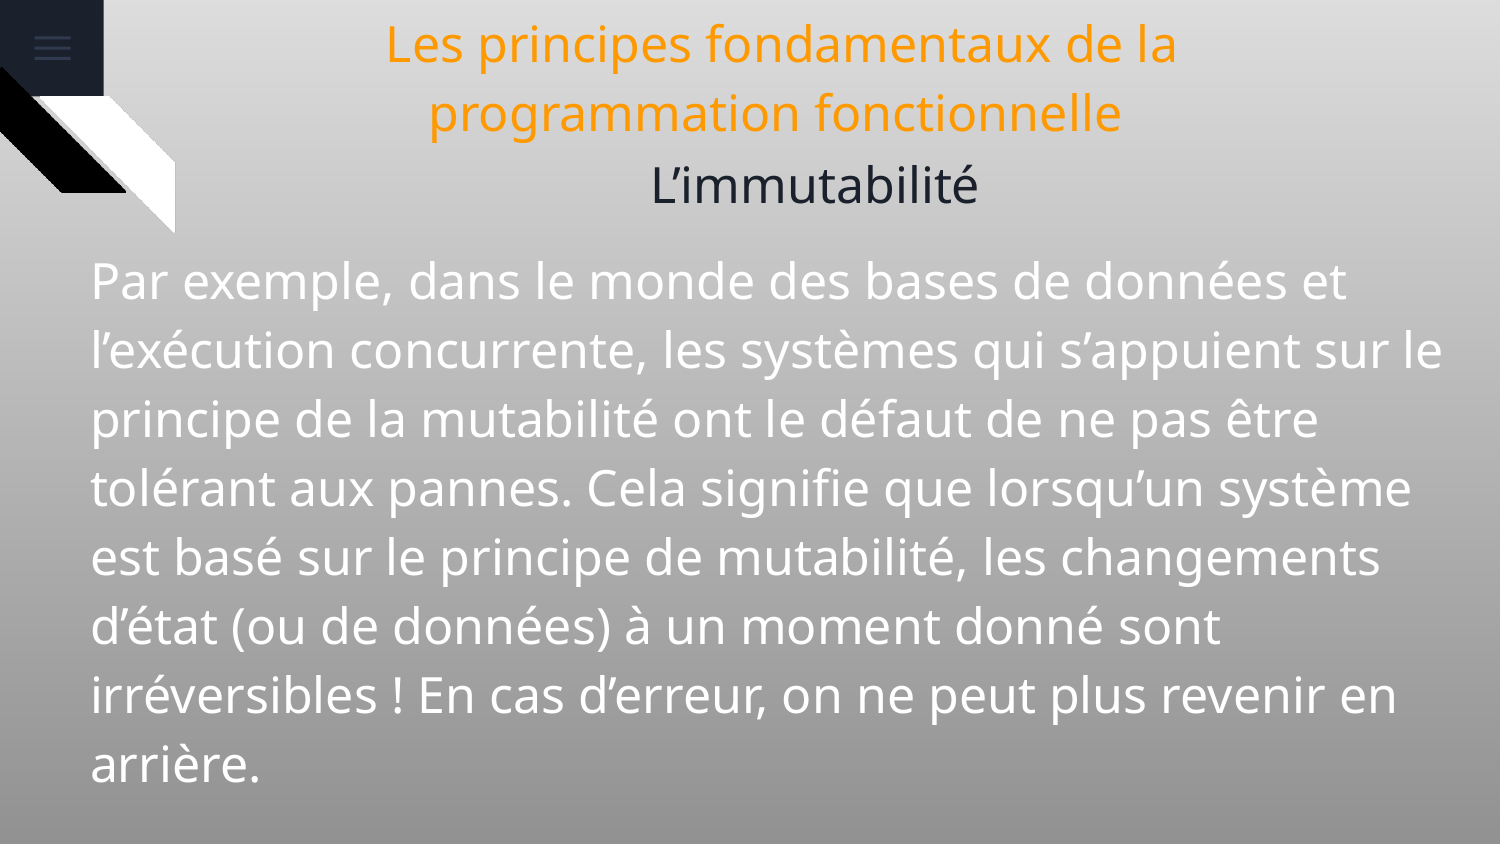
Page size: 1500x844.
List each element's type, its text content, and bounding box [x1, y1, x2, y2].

text_box L’immutabilité [237, 138, 1393, 229]
text_box Par exemple, dans le monde des bases de données et l’exécution concurrente, les systèmes qui s’appuient sur le principe de la mutabilité ont le défaut de ne pas être tolérant aux pannes. Cela signifie que lorsqu’un système est basé sur le principe de mutabilité, les changements d’état (ou de données) à un moment donné sont irréversibles ! En cas d’erreur, on ne peut plus revenir en arrière. [0, 150, 1500, 823]
picture [0, 67, 176, 150]
title Les principes fondamentaux de la programmation fonctionnelle [204, 0, 1360, 67]
